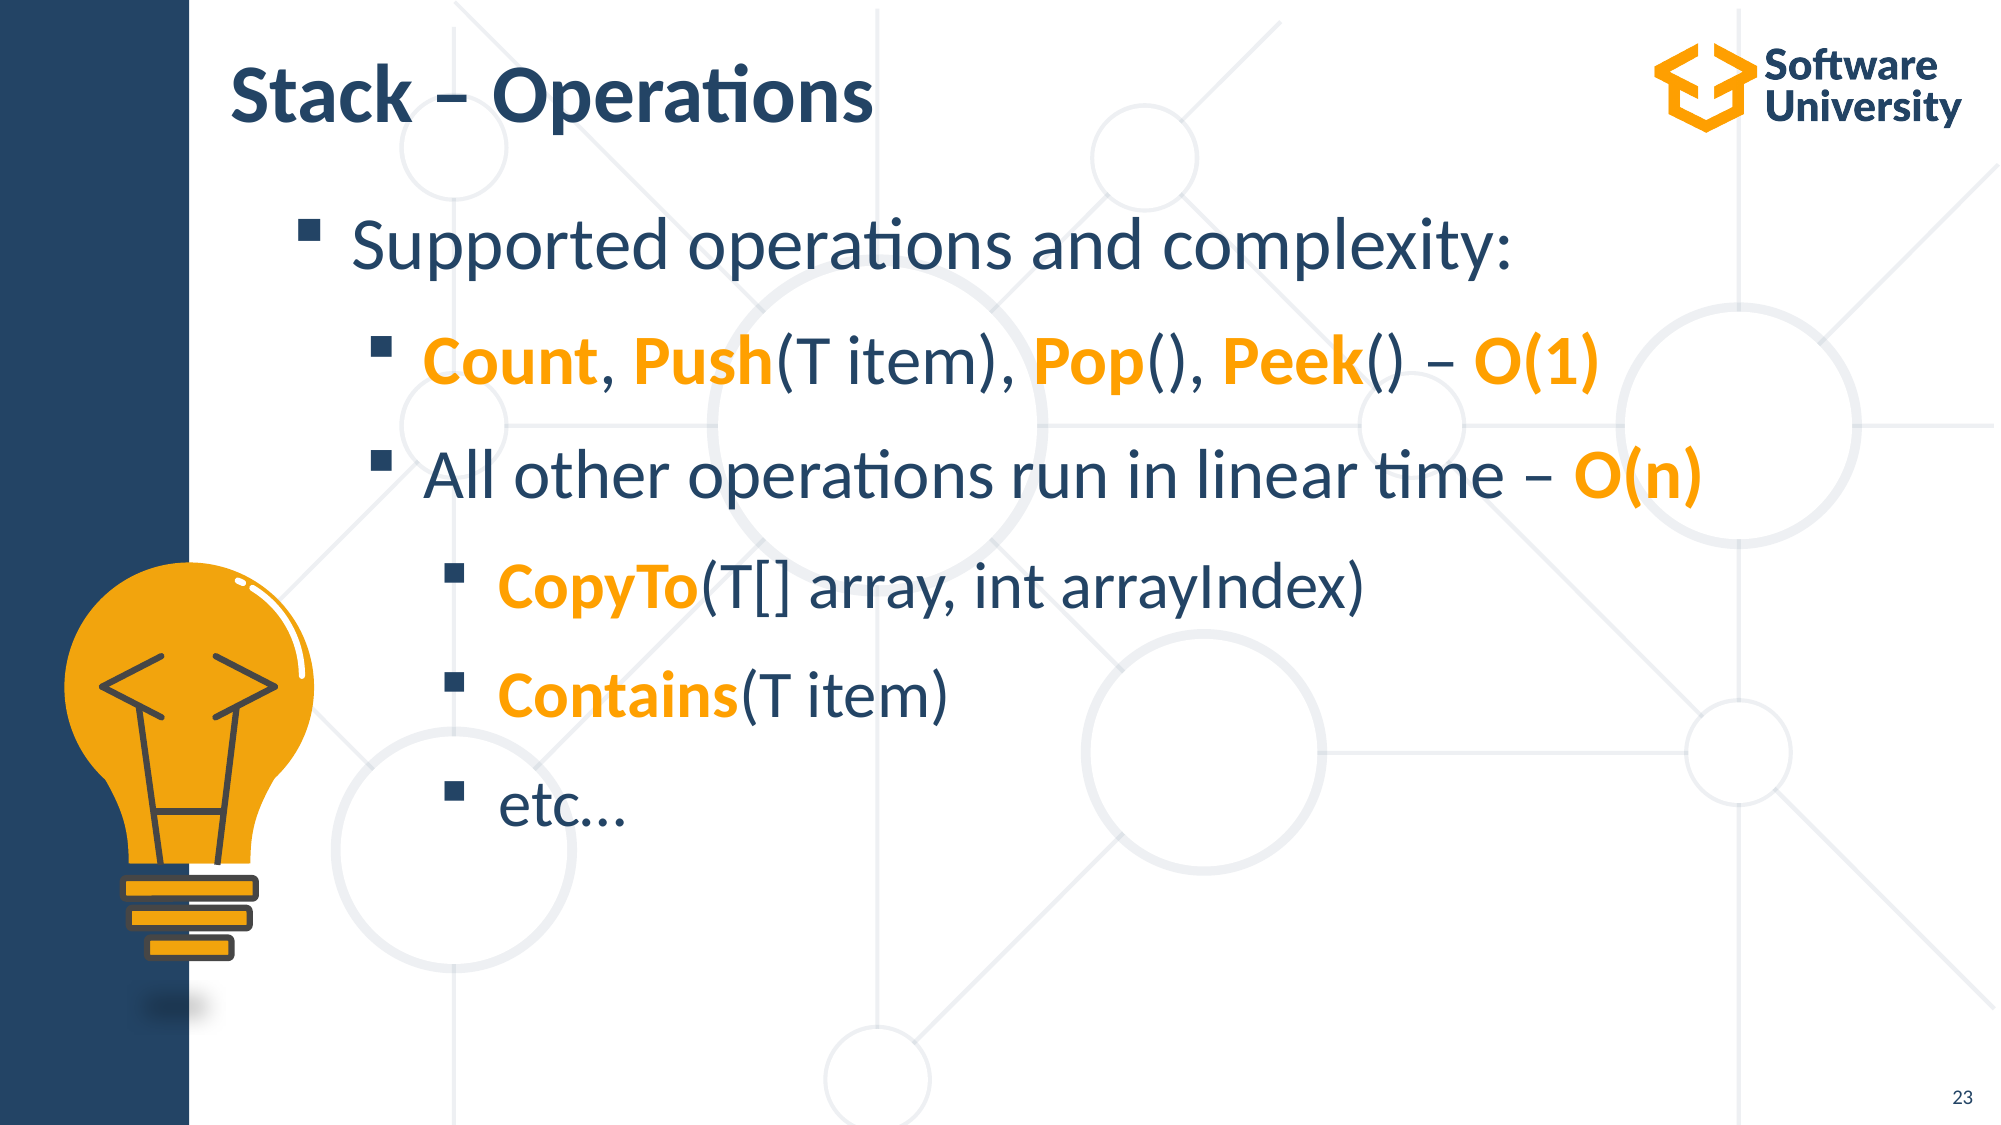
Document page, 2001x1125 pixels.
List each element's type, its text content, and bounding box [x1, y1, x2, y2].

title Stack – Operations [212, 16, 1628, 162]
list Supported operations and complexity: Count, Push(T item), Pop(), Peek() – O(1) All other operations run in linear time – O(n) CopyTo(T[] array, int arrayIndex) Contains(T item) etc… [274, 183, 1968, 1094]
picture [1641, 31, 1973, 145]
slide_number 23 [1927, 1067, 1989, 1117]
